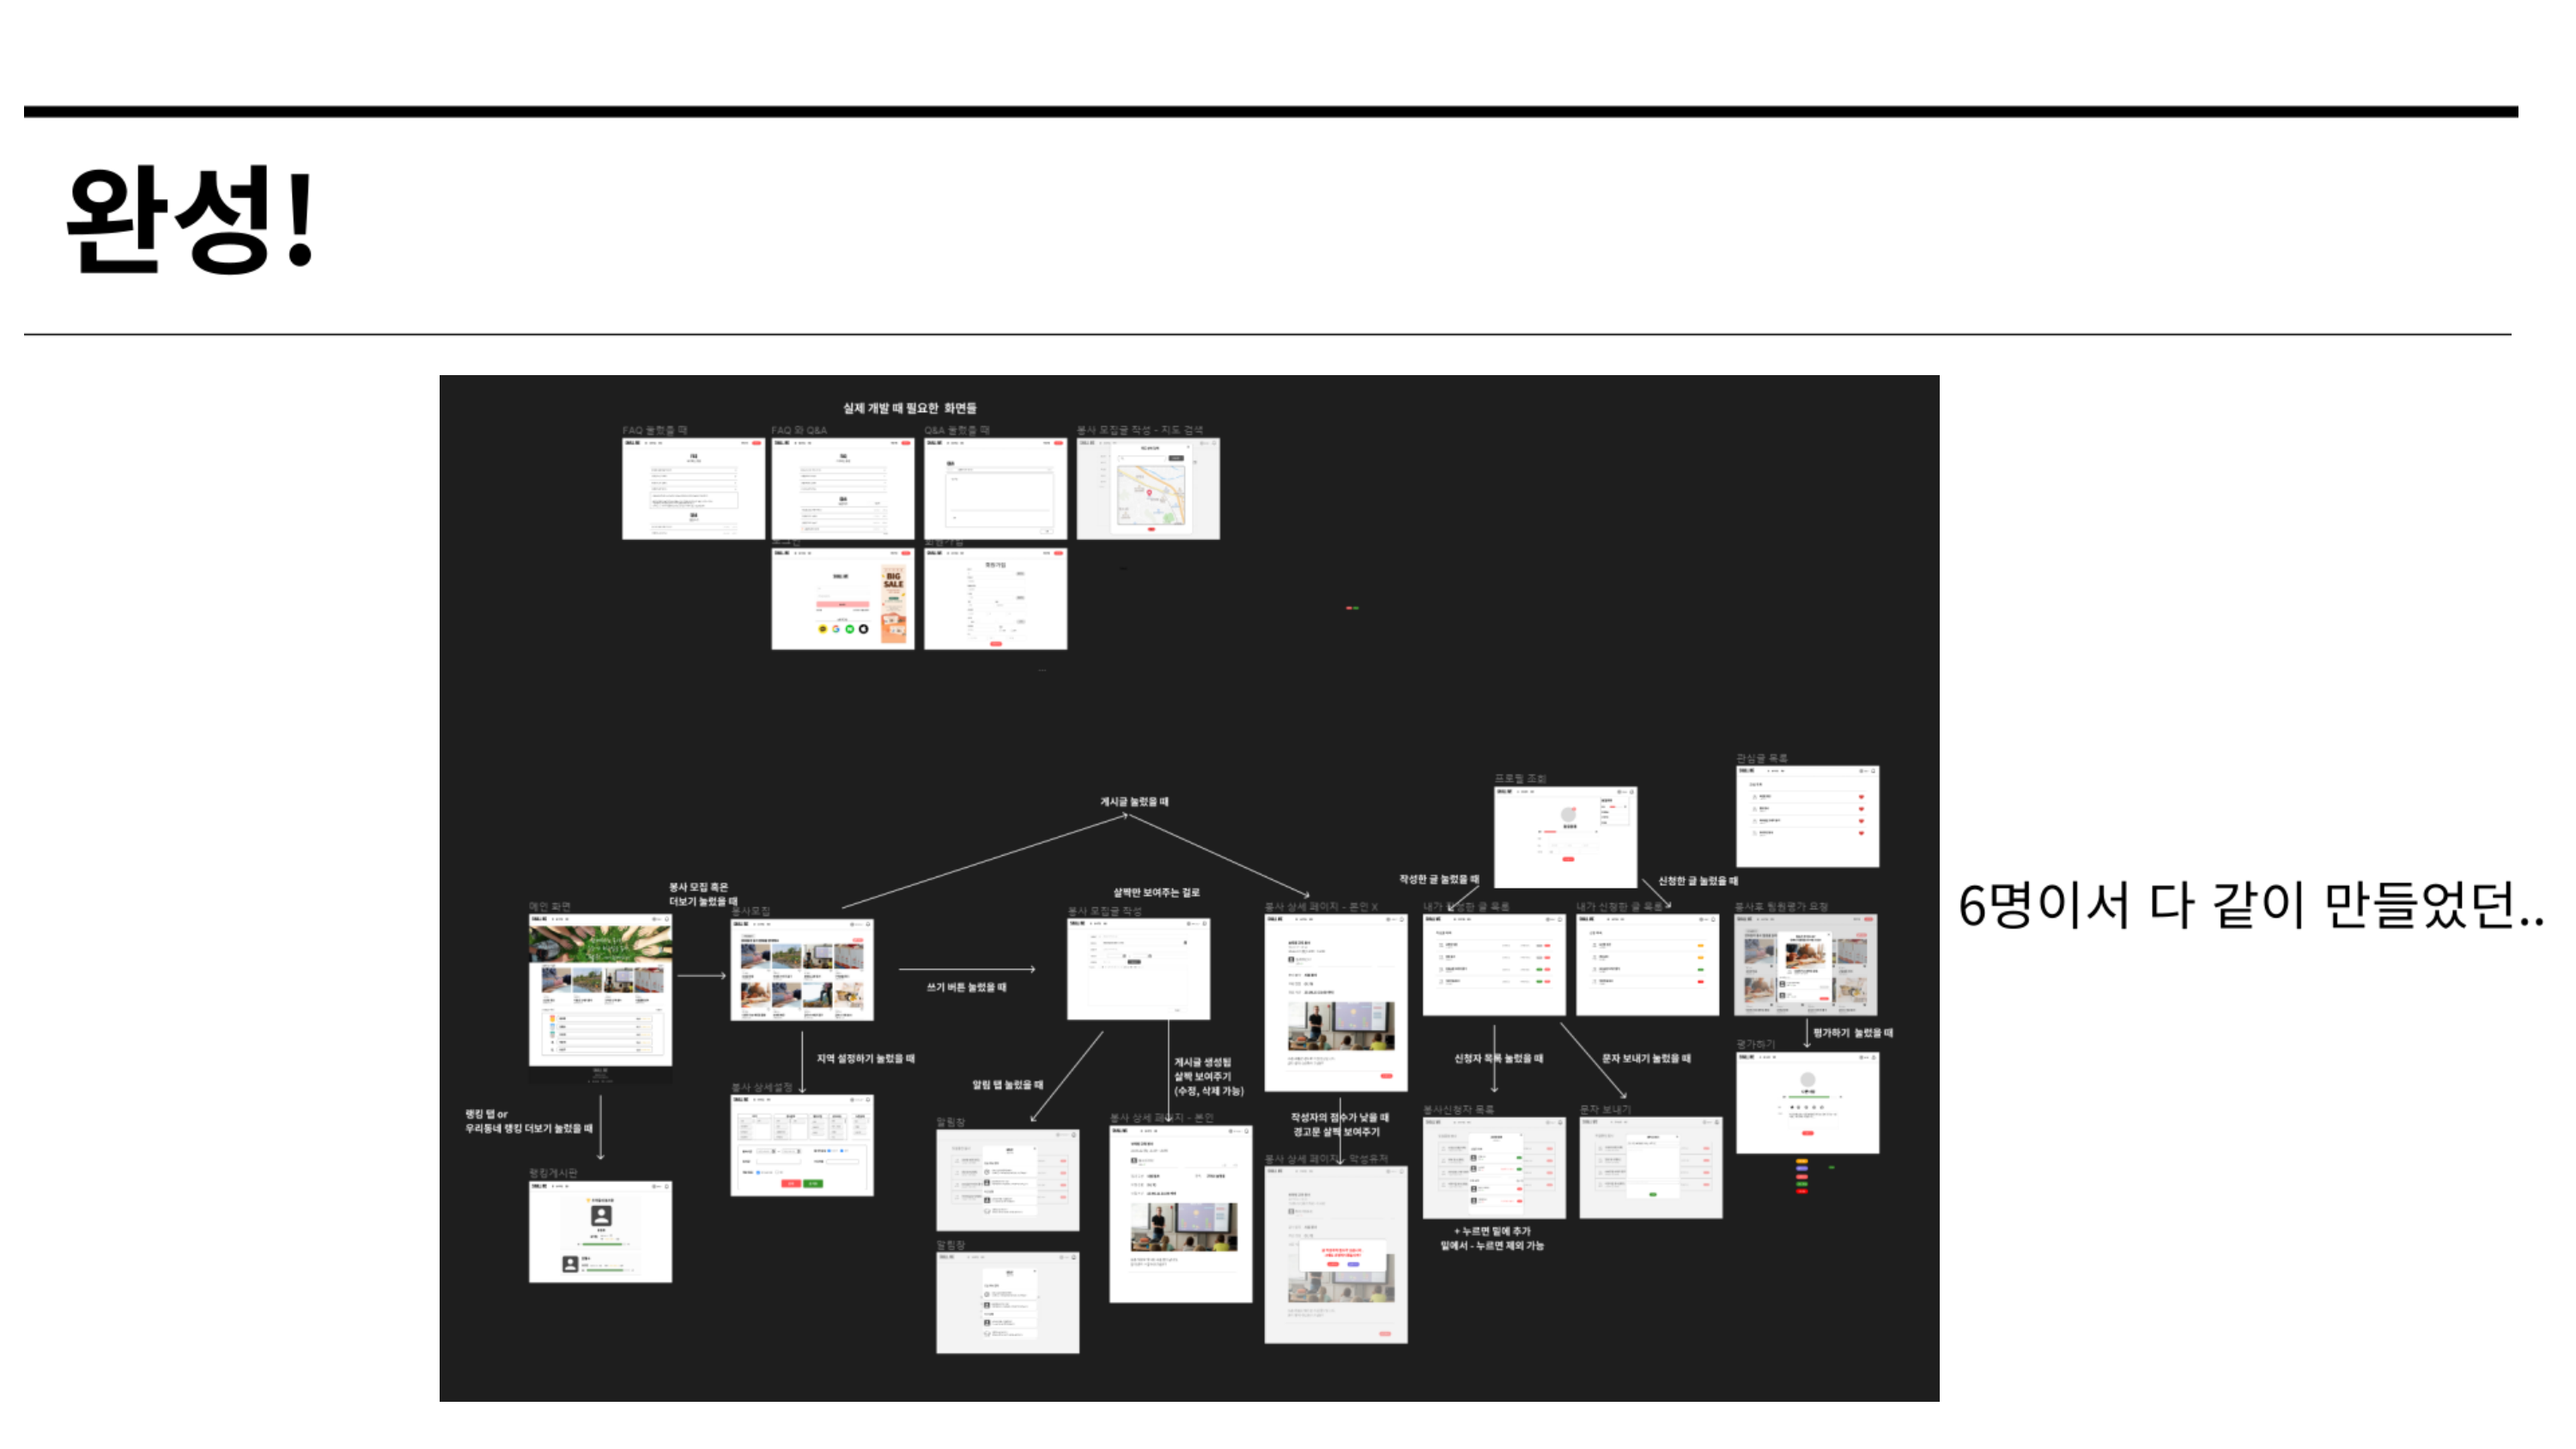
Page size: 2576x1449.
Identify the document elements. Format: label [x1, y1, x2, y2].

text_box [476, 331, 2512, 338]
picture [0, 64, 471, 415]
text_box [440, 374, 1940, 1402]
text_box [476, 89, 2519, 135]
picture [1941, 848, 2576, 992]
